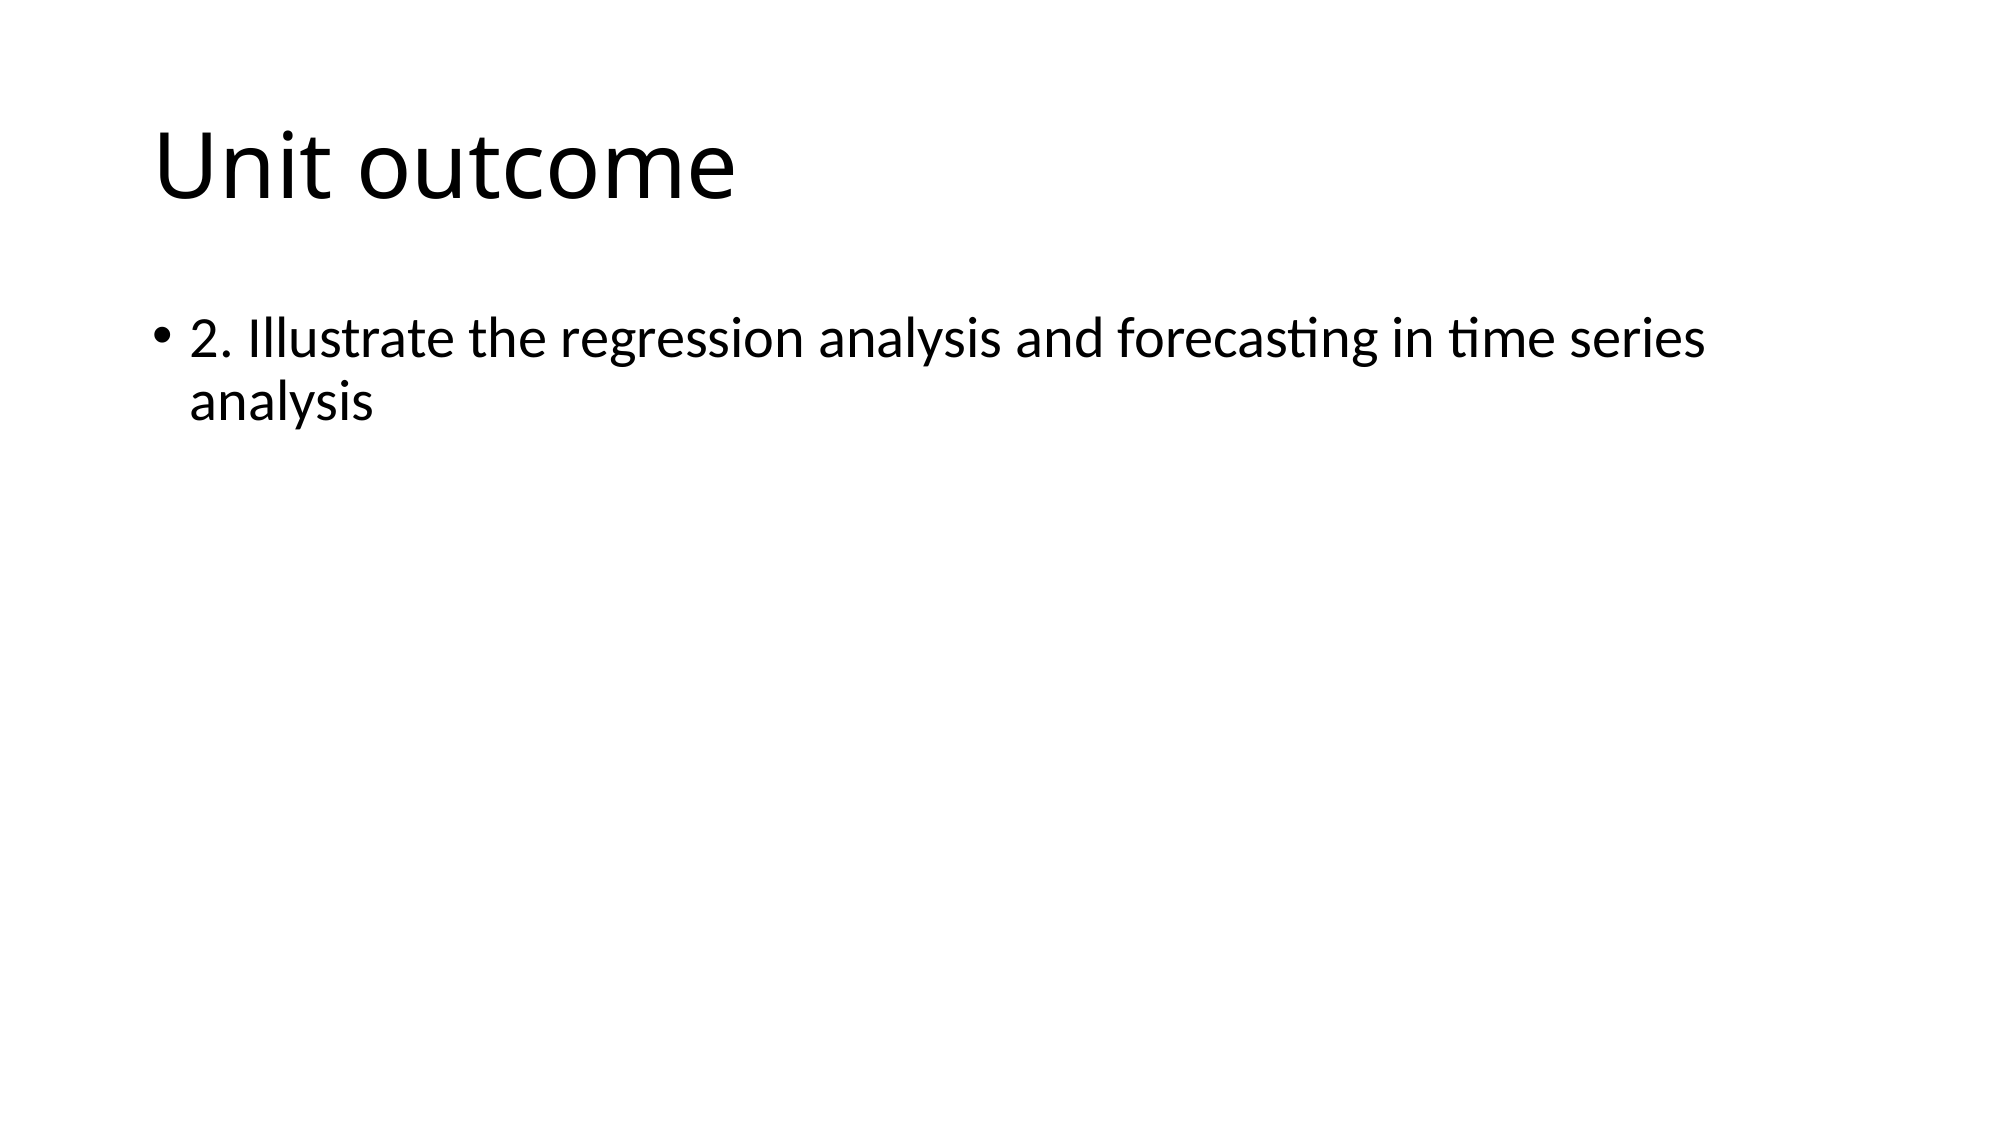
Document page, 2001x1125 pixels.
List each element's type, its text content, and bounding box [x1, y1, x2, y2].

title Unit outcome [137, 59, 1863, 278]
list 2. Illustrate the regression analysis and forecasting in time series analysis [137, 299, 1863, 1014]
